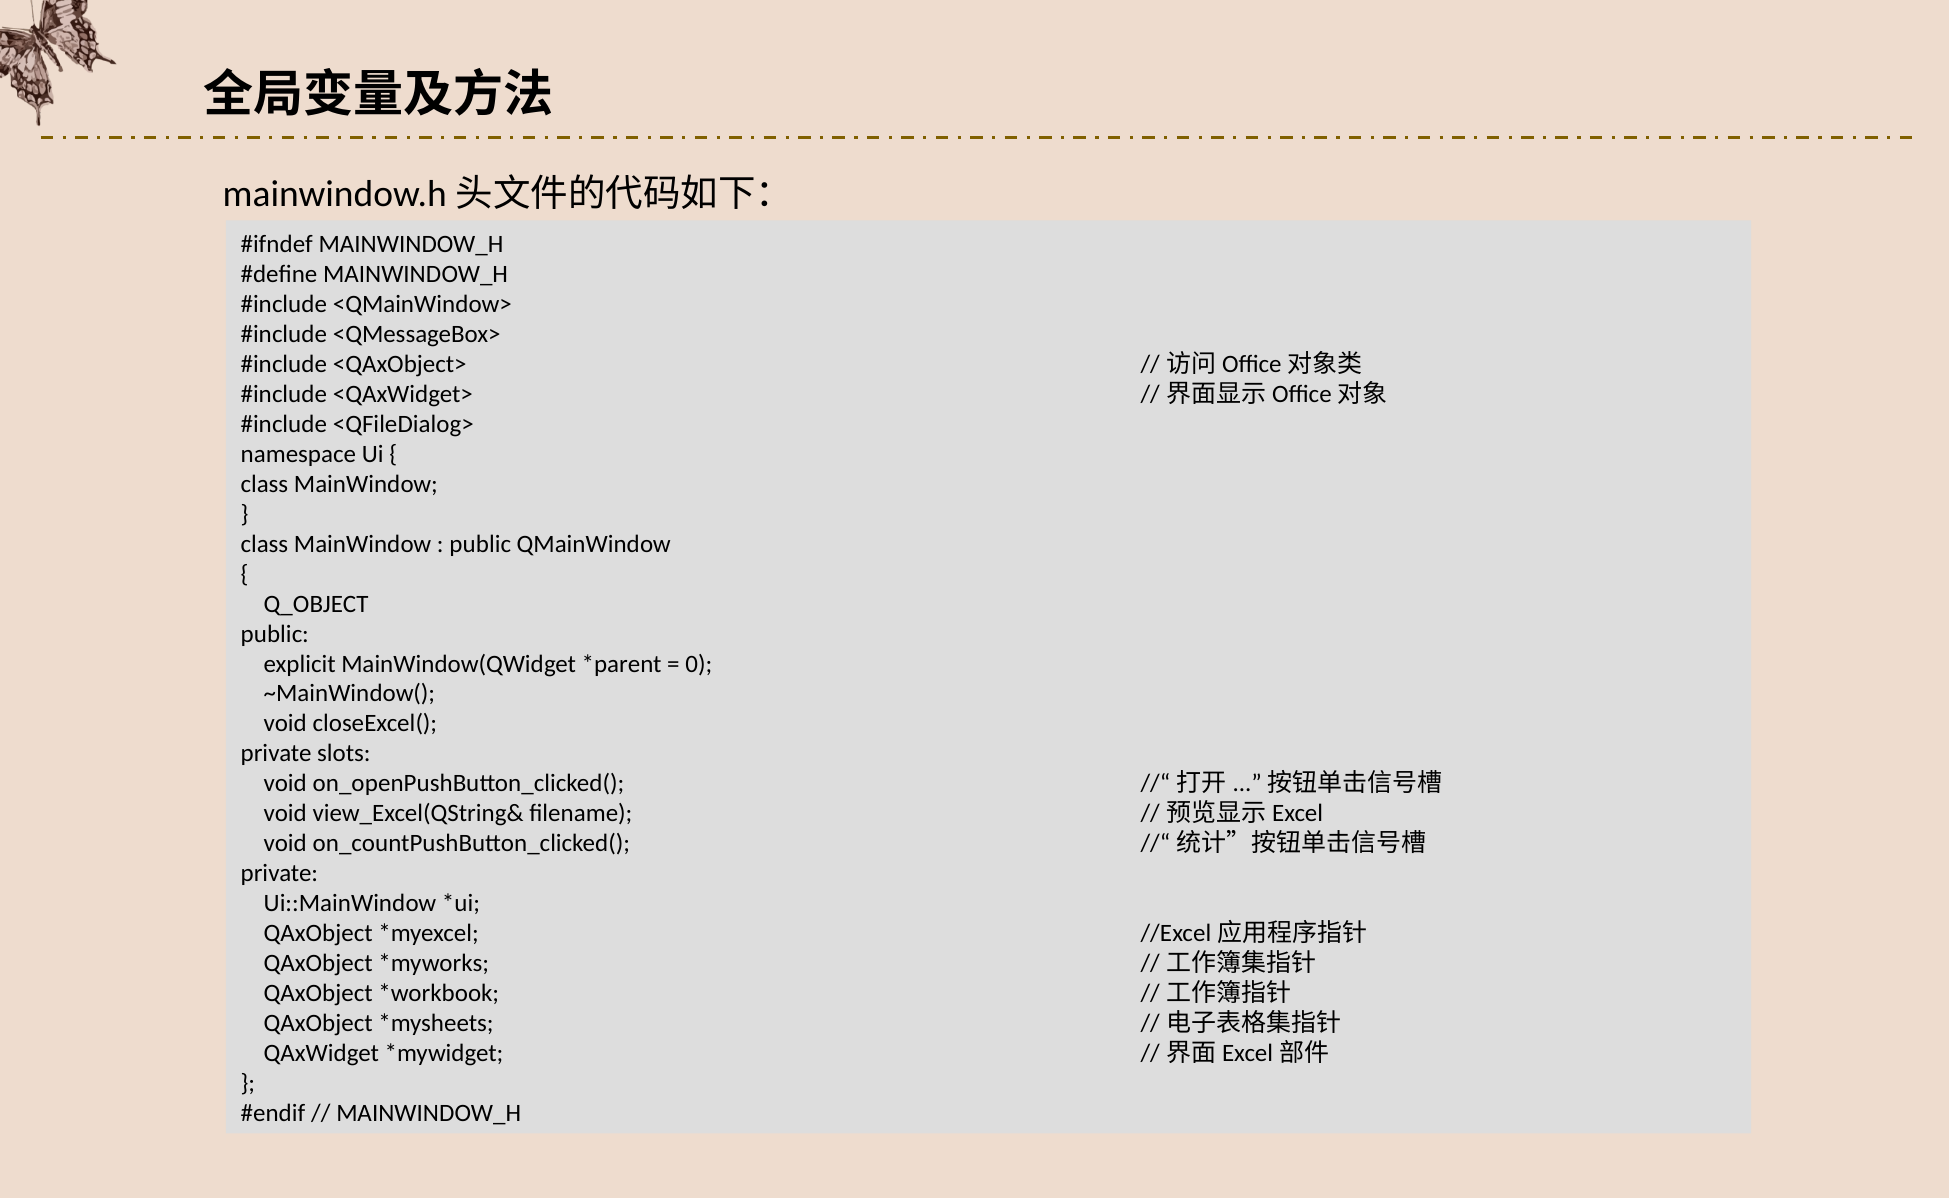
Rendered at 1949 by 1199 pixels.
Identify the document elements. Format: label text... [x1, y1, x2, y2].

picture [0, 0, 142, 138]
text_box #ifndef MAINWINDOW_H #define MAINWINDOW_H #include <QMainWindow> #include <QMessageBox> #include <QAxObject> //访问Office对象类 #include <QAxWidget> //界面显示Office对象 #include <QFileDialog> namespace Ui { class MainWindow; } class MainWindow : public QMainWindow { Q_OBJECT public: explicit MainWindow(QWidget *parent = 0); ~MainWindow(); void closeExcel(); private slots: void on_openPushButton_clicked(); //“打开...”按钮单击信号槽 void view_Excel(QString& filename); //预览显示Excel void on_countPushButton_clicked(); //“统计”按钮单击信号槽 private: Ui::MainWindow *ui; QAxObject *myexcel; //Excel应用程序指针 QAxObject *myworks; //工作簿集指针 QAxObject *workbook; //工作簿指针 QAxObject *mysheets; //电子表格集指针 QAxWidget *mywidget; //界面Excel部件 }; #endif // MAINWINDOW_H [225, 220, 1752, 1134]
text_box mainwindow.h头文件的代码如下： [207, 161, 1187, 222]
text_box 全局变量及方法 [188, 53, 569, 129]
